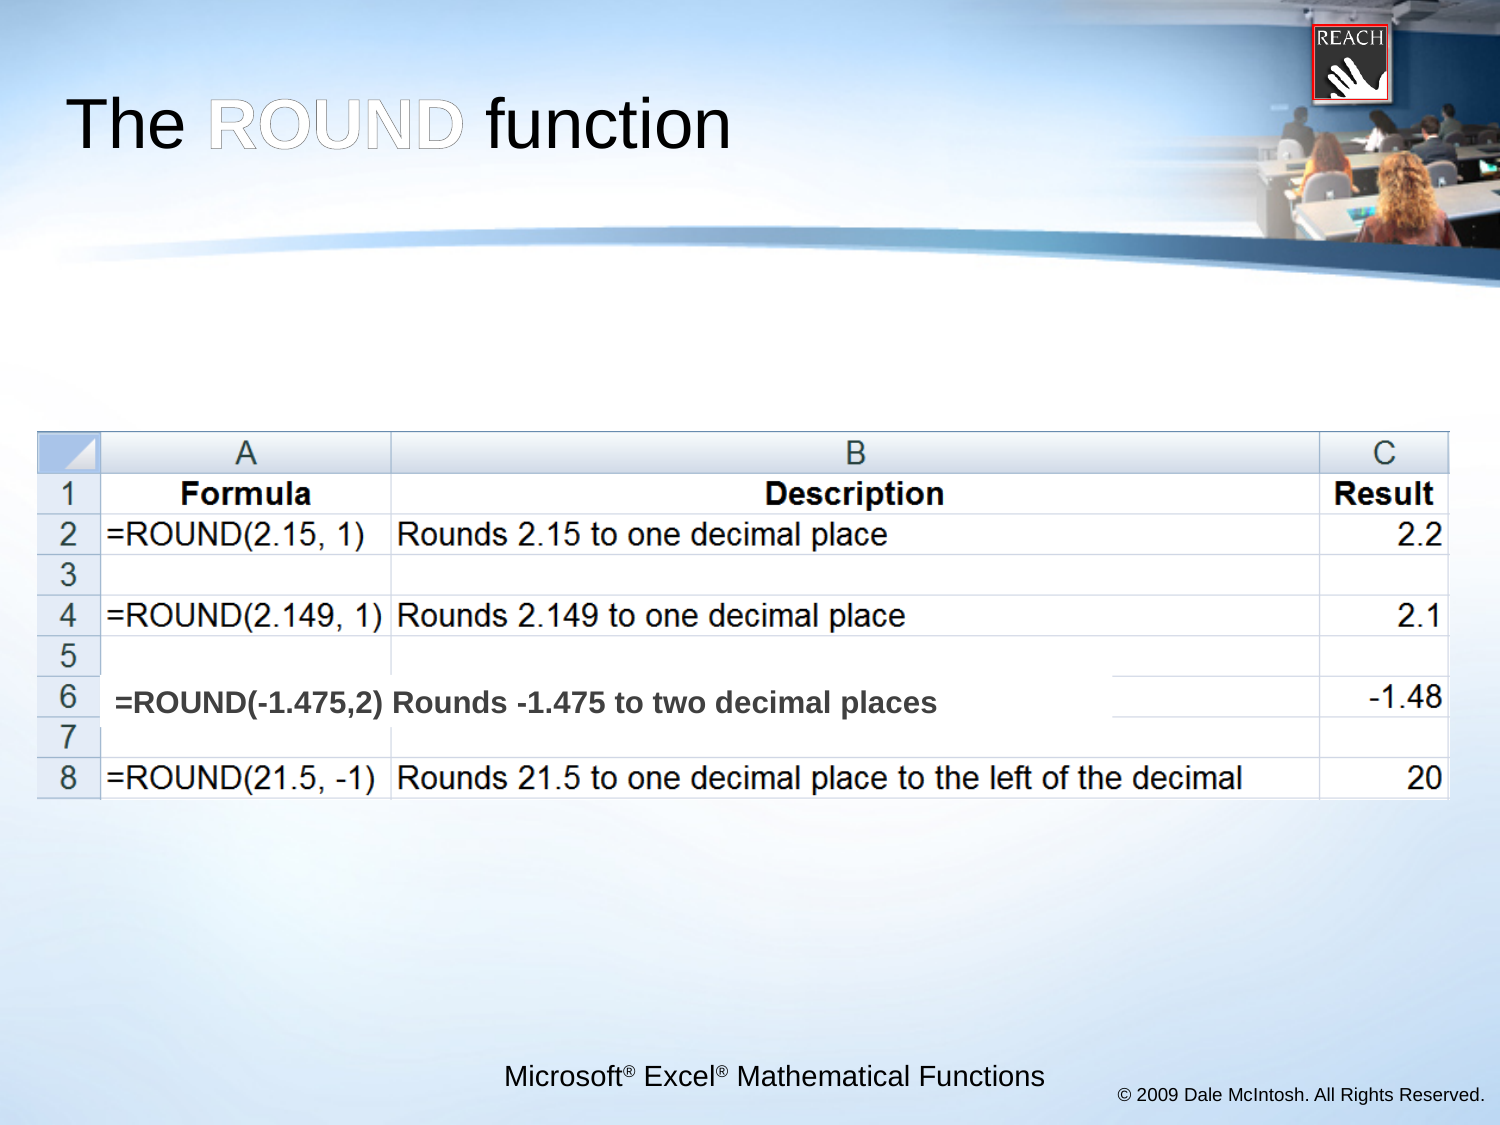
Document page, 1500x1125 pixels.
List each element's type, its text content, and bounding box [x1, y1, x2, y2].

footer Microsoft® Excel® Mathematical Functions [487, 1049, 1063, 1101]
title The ROUND function [49, 32, 1248, 209]
picture [0, 0, 1500, 1125]
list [1312, 24, 1388, 101]
